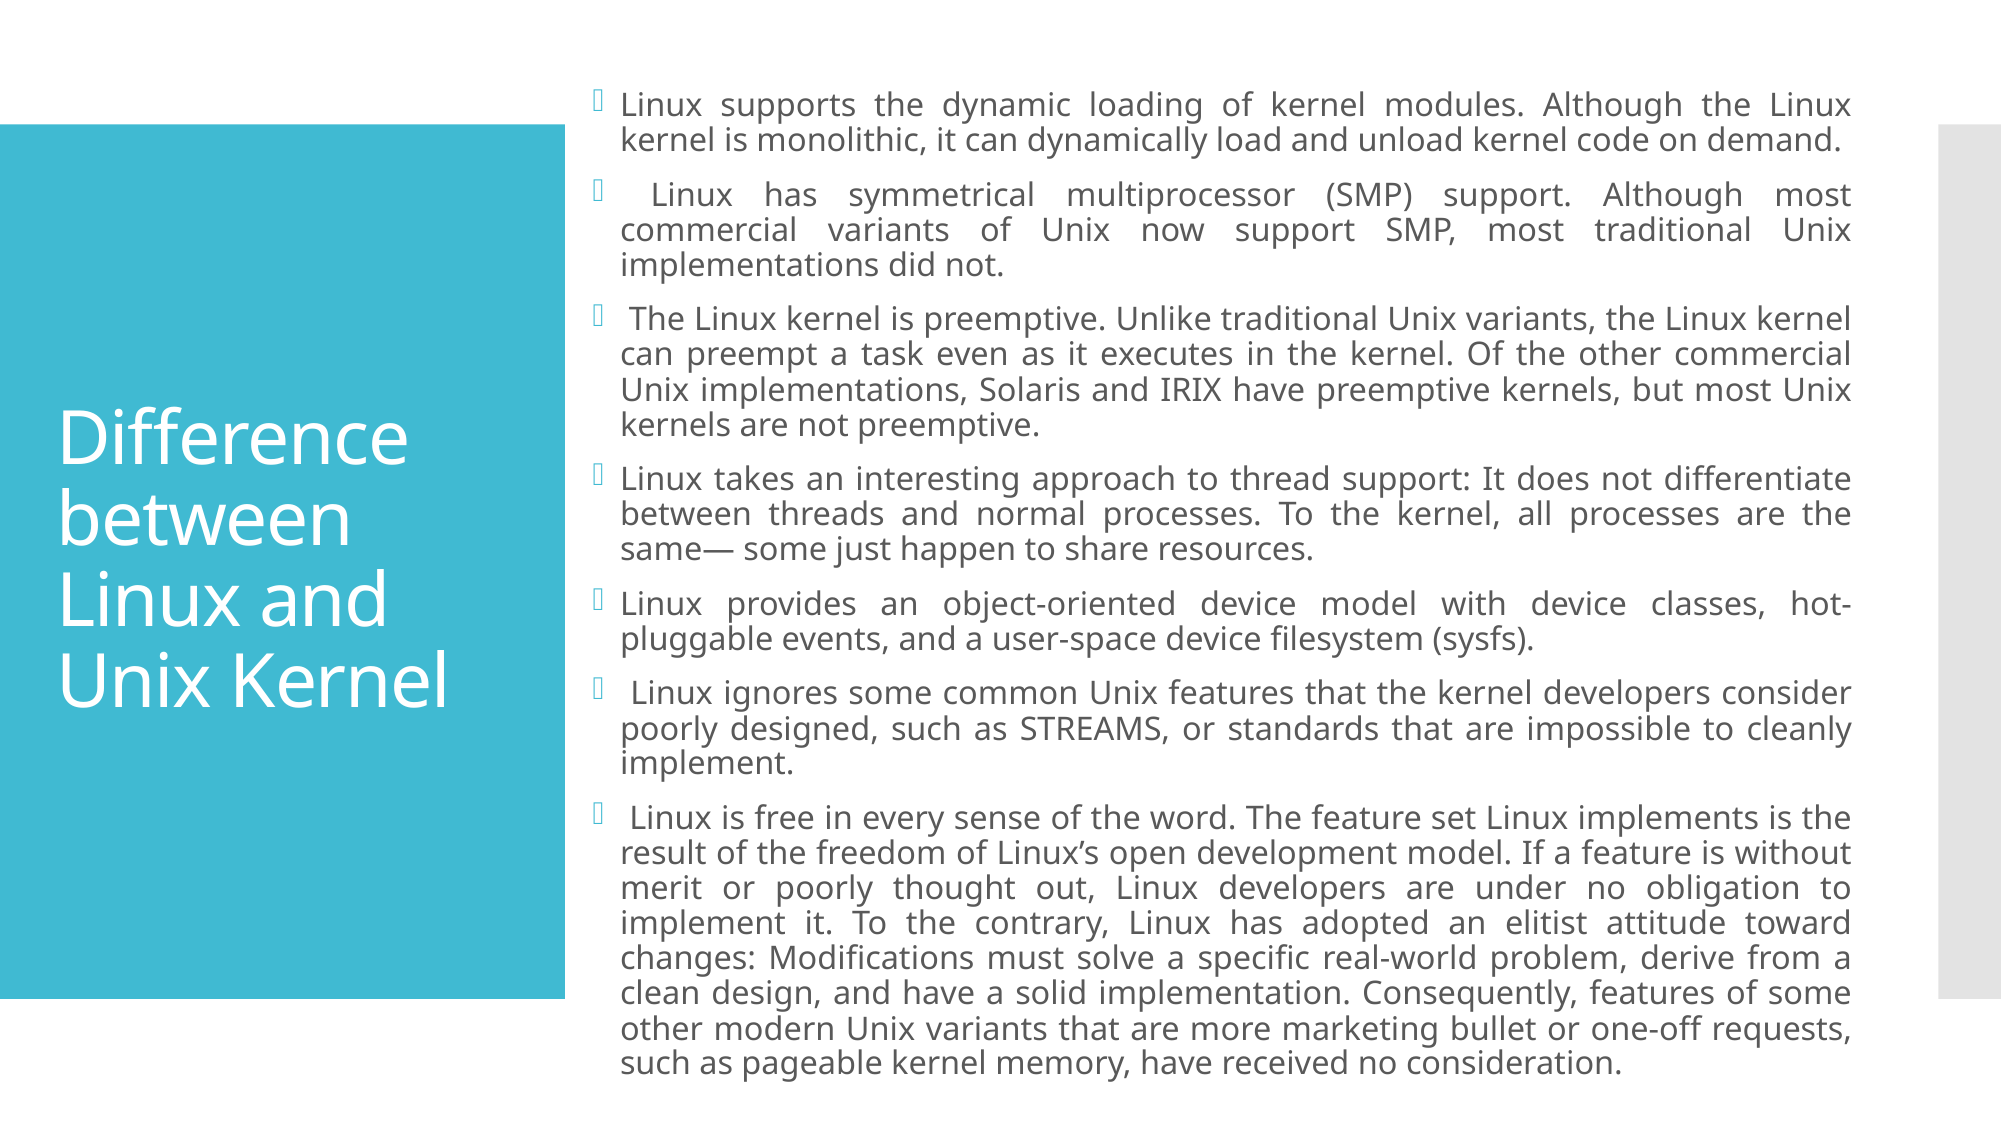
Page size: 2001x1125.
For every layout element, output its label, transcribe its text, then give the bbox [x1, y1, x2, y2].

title Difference between Linux and Unix Kernel [41, 184, 525, 940]
list Linux supports the dynamic loading of kernel modules. Although the Linux kernel is monolithic, it can dynamically load and unload kernel code on demand. Linux has symmetrical multiprocessor (SMP) support. Although most commercial variants of Unix now support SMP, most traditional Unix implementations did not. The Linux kernel is preemptive. Unlike traditional Unix variants, the Linux kernel can preempt a task even as it executes in the kernel. Of the other commercial Unix implementations, Solaris and IRIX have preemptive kernels, but most Unix kernels are not preemptive. Linux takes an interesting approach to thread support: It does not differentiate between threads and normal processes. To the kernel, all processes are the same— some just happen to share resources. Linux provides an object-oriented device model with device classes, hot-pluggable events, and a user-space device filesystem (sysfs). Linux ignores some common Unix features that the kernel developers consider poorly designed, such as STREAMS, or standards that are impossible to cleanly implement. Linux is free in every sense of the word. The feature set Linux implements is the result of the freedom of Linux’s open development model. If a feature is without merit or poorly thought out, Linux developers are under no obligation to implement it. To the contrary, Linux has adopted an elitist attitude toward changes: Modifications must solve a specific real-world problem, derive from a clean design, and have a solid implementation. Consequently, features of some other modern Unix variants that are more marketing bullet or one-off requests, such as pageable kernel memory, have received no consideration. [577, 59, 1869, 1111]
